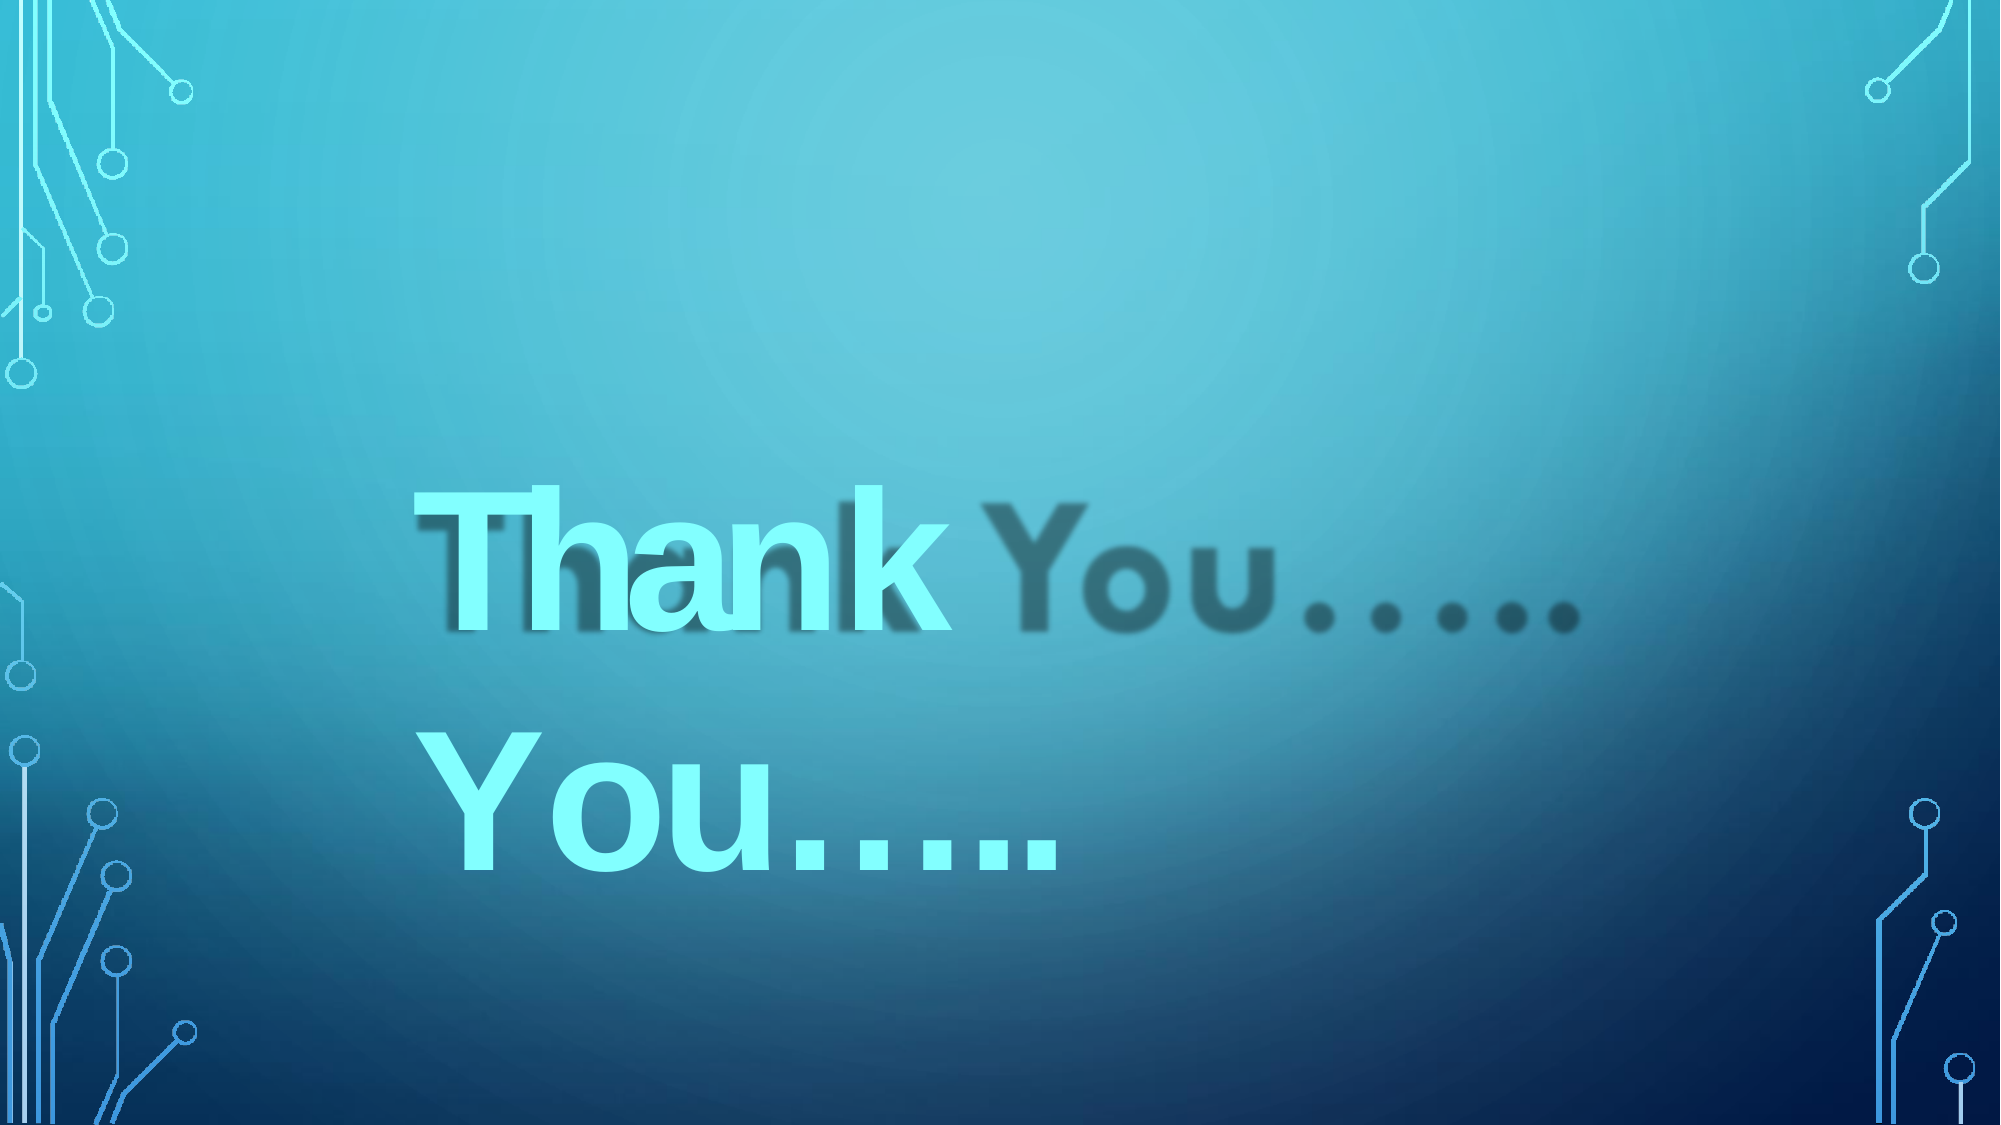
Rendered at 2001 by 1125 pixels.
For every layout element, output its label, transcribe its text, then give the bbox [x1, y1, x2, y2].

title Thank You….. [409, 819, 1590, 911]
picture [0, 0, 2000, 1125]
